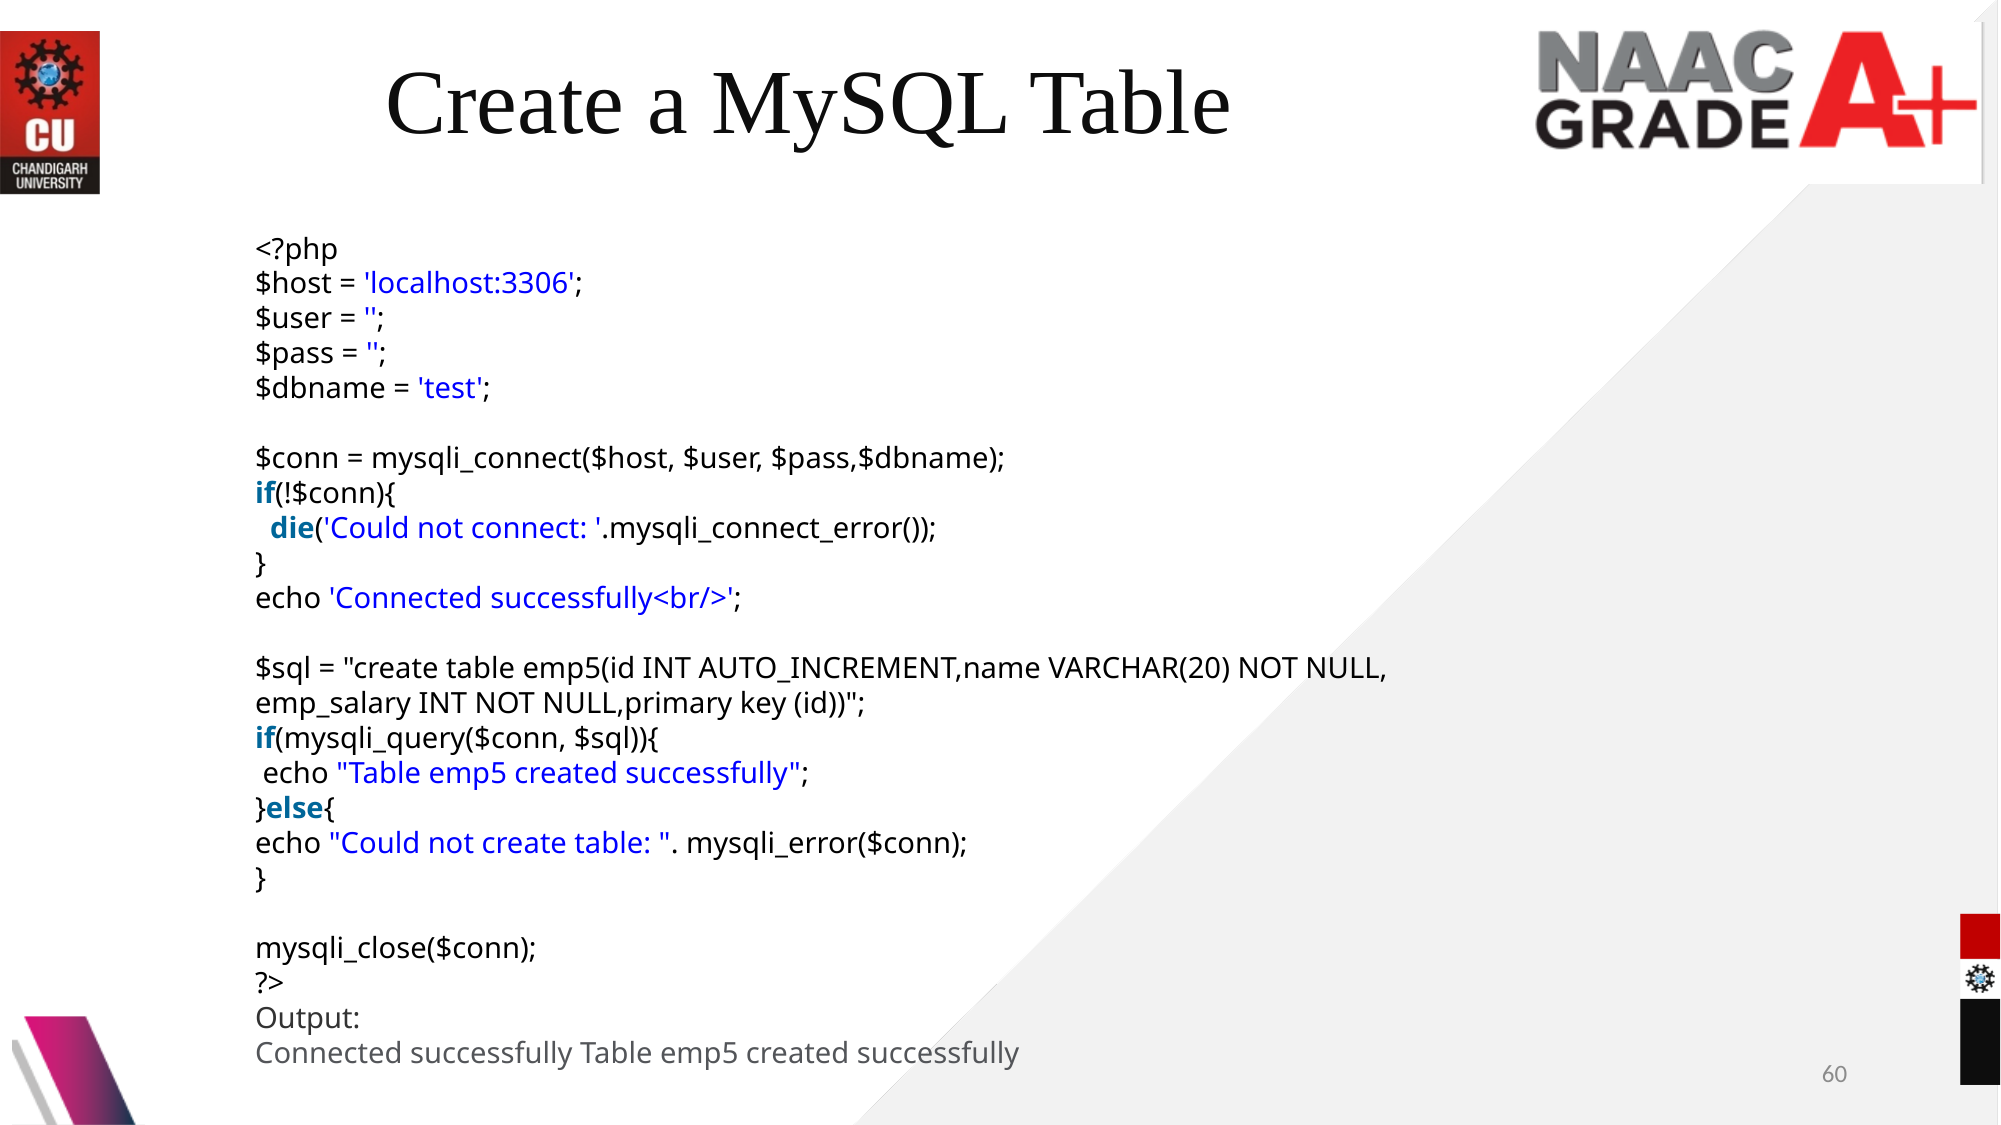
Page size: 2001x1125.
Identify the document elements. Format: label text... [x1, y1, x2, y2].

title Create a MySQL Table [137, 22, 1505, 185]
list <?php $host = 'localhost:3306'; $user = ''; $pass = ''; $dbname = 'test'; $conn = mysqli_connect($host, $user, $pass,$dbname); if(!$conn){ die('Could not connect: '.mysqli_connect_error()); } echo 'Connected successfully<br/>'; $sql = "create table emp5(id INT AUTO_INCREMENT,name VARCHAR(20) NOT NULL, emp_salary INT NOT NULL,primary key (id))"; if(mysqli_query($conn, $sql)){ echo "Table emp5 created successfully"; }else{ echo "Could not create table: ". mysqli_error($conn); } mysqli_close($conn); ?> Output: Connected successfully Table emp5 created successfully [254, 199, 1413, 1125]
picture [0, 0, 2001, 1125]
slide_number 60 [1413, 1042, 1863, 1103]
